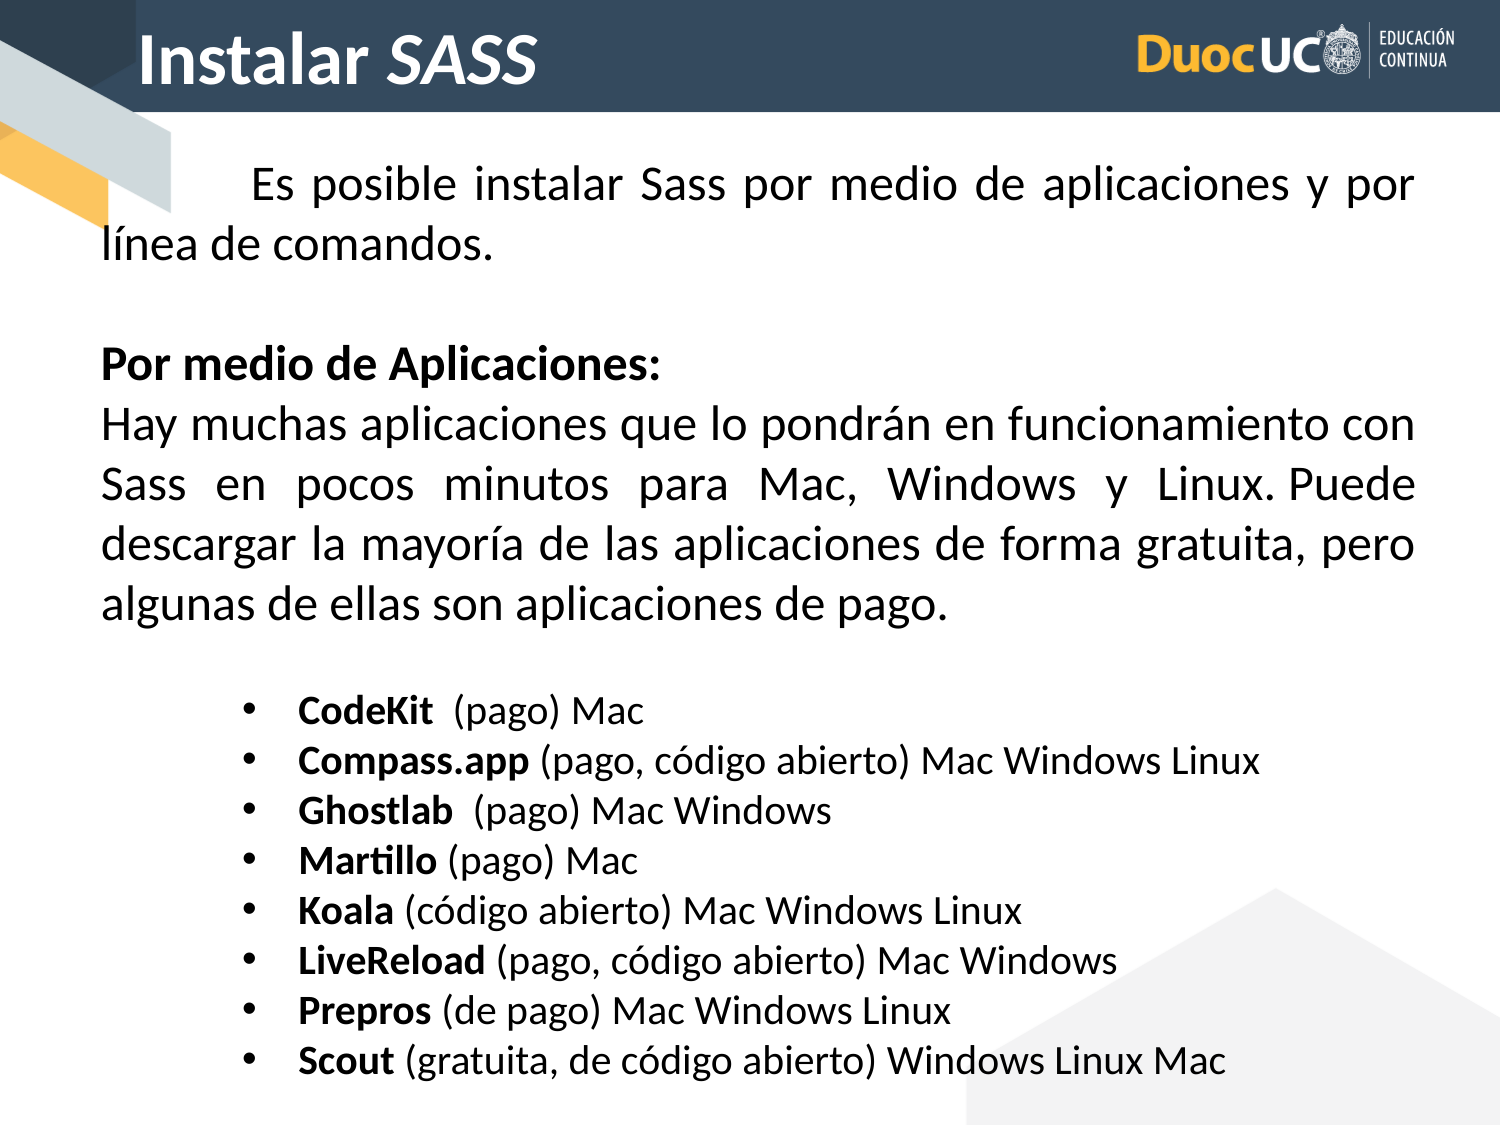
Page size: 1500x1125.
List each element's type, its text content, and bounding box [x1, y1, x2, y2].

text_box CodeKit (pago) Mac Compass.app (pago, código abierto) Mac Windows Linux Ghostlab (pago) Mac Windows Martillo (pago) Mac Koala (código abierto) Mac Windows Linux LiveReload (pago, código abierto) Mac Windows Prepros (de pago) Mac Windows Linux Scout (gratuita, de código abierto) Windows Linux Mac [227, 675, 1290, 1091]
text_box Es posible instalar Sass por medio de aplicaciones y por línea de comandos. Por medio de Aplicaciones: Hay muchas aplicaciones que lo pondrán en funcionamiento con Sass en pocos minutos para Mac, Windows y Linux. Puede descargar la mayoría de las aplicaciones de forma gratuita, pero algunas de ellas son aplicaciones de pago. [86, 142, 1432, 638]
text_box Instalar SASS [122, 2, 688, 108]
picture [0, 0, 1500, 1125]
